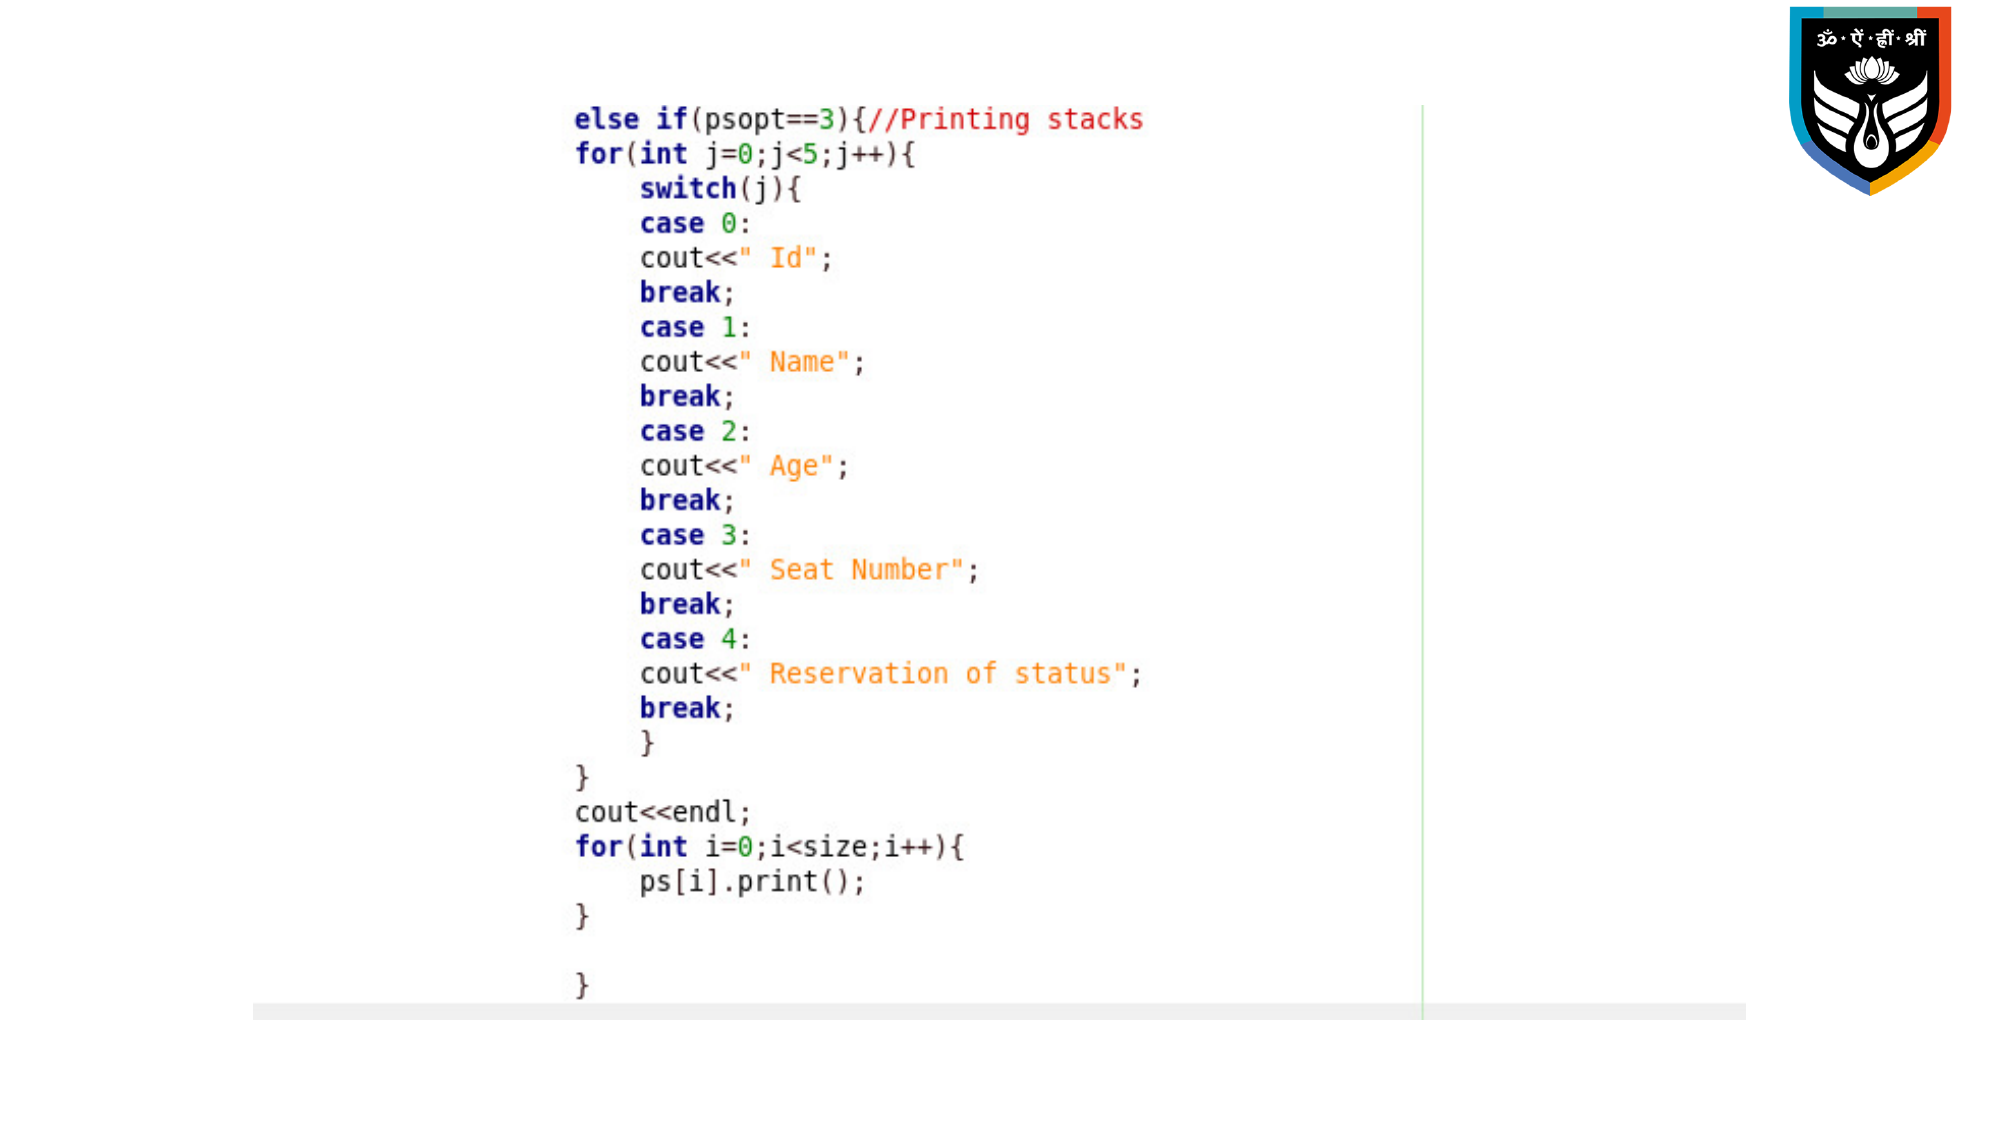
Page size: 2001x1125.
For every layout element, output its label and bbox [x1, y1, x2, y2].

picture [1781, 0, 1957, 200]
picture [253, 105, 1747, 1020]
